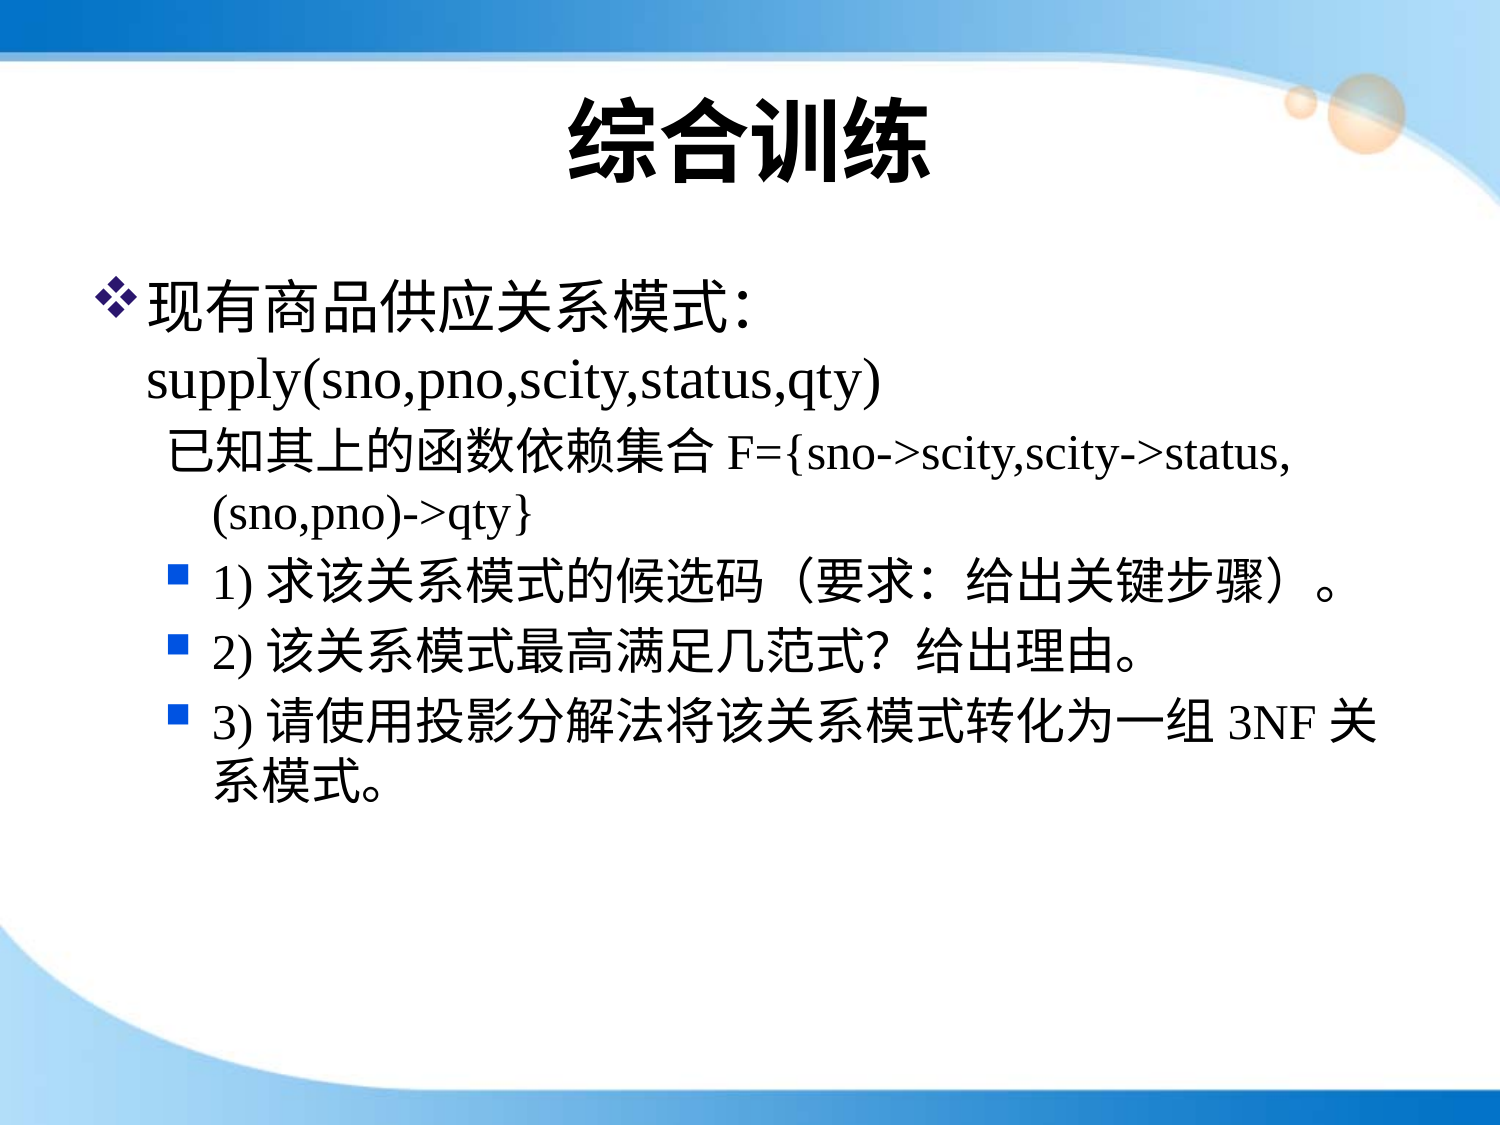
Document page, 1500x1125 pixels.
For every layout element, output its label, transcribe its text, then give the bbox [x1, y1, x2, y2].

list 现有商品供应关系模式：supply(sno,pno,scity,status,qty) 已知其上的函数依赖集合F={sno->scity,scity->status,(sno,pno)->qty} 1)求该关系模式的候选码（要求：给出关键步骤）。 2)该关系模式最高满足几范式？给出理由。 3)请使用投影分解法将该关系模式转化为一组3NF关系模式。 [74, 262, 1426, 1006]
title 综合训练 [75, 45, 1425, 233]
picture [0, 0, 1500, 1125]
text_box [374, 304, 1125, 366]
